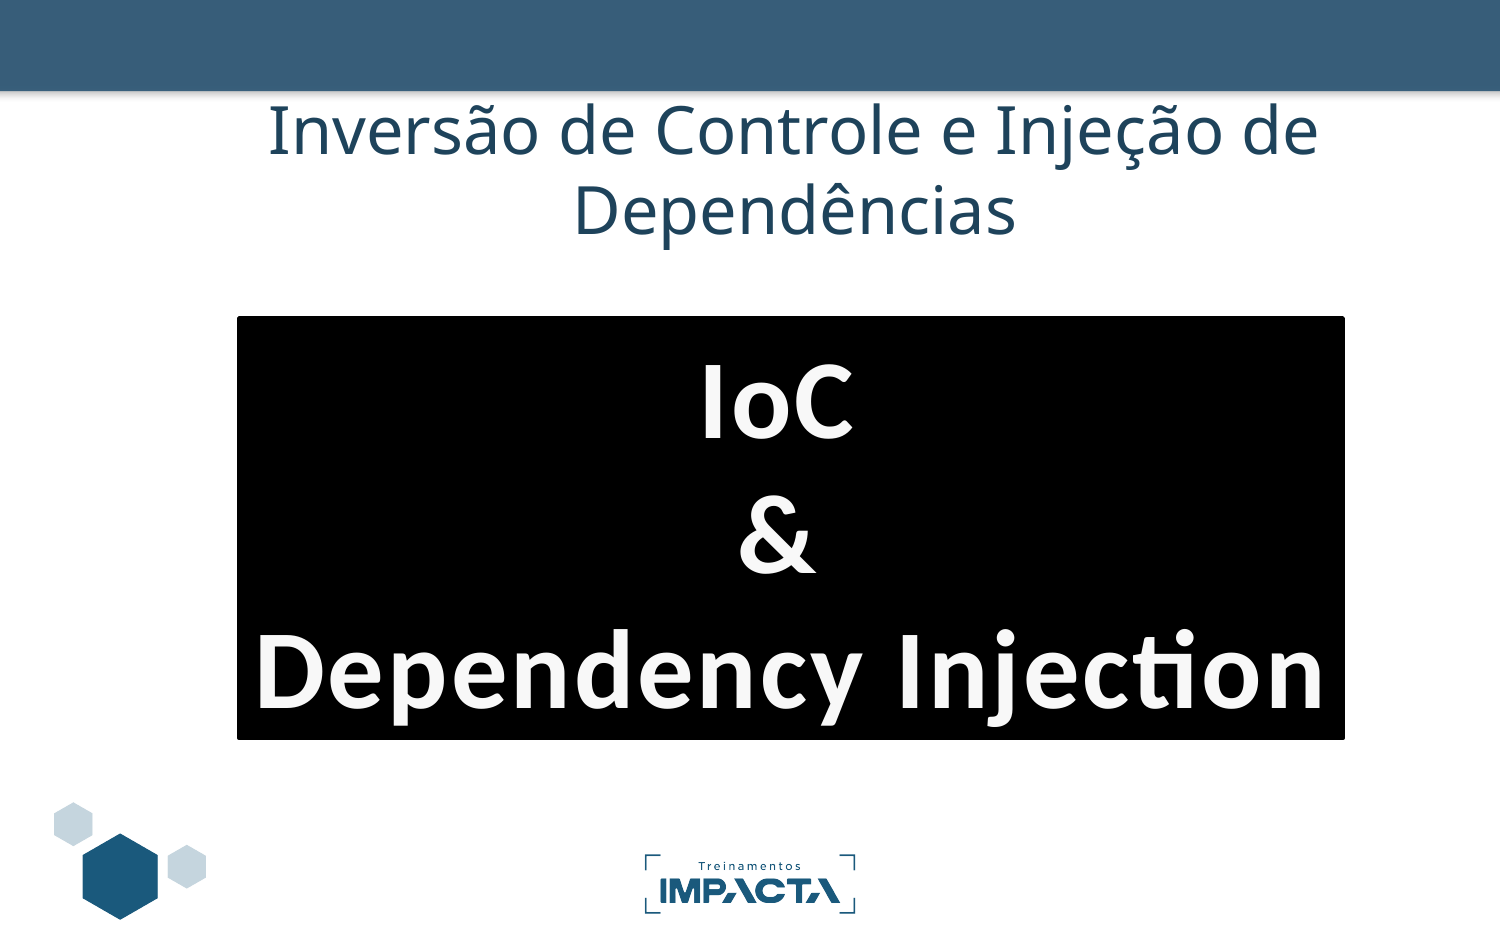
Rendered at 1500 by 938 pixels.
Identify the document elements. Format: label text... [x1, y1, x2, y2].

picture [633, 847, 867, 921]
picture [54, 802, 206, 921]
text_box Inversão de Controle e Injeção de Dependências [104, 103, 1411, 256]
text_box IoC & Dependency Injection [237, 316, 1345, 740]
text_box [0, 0, 1500, 92]
